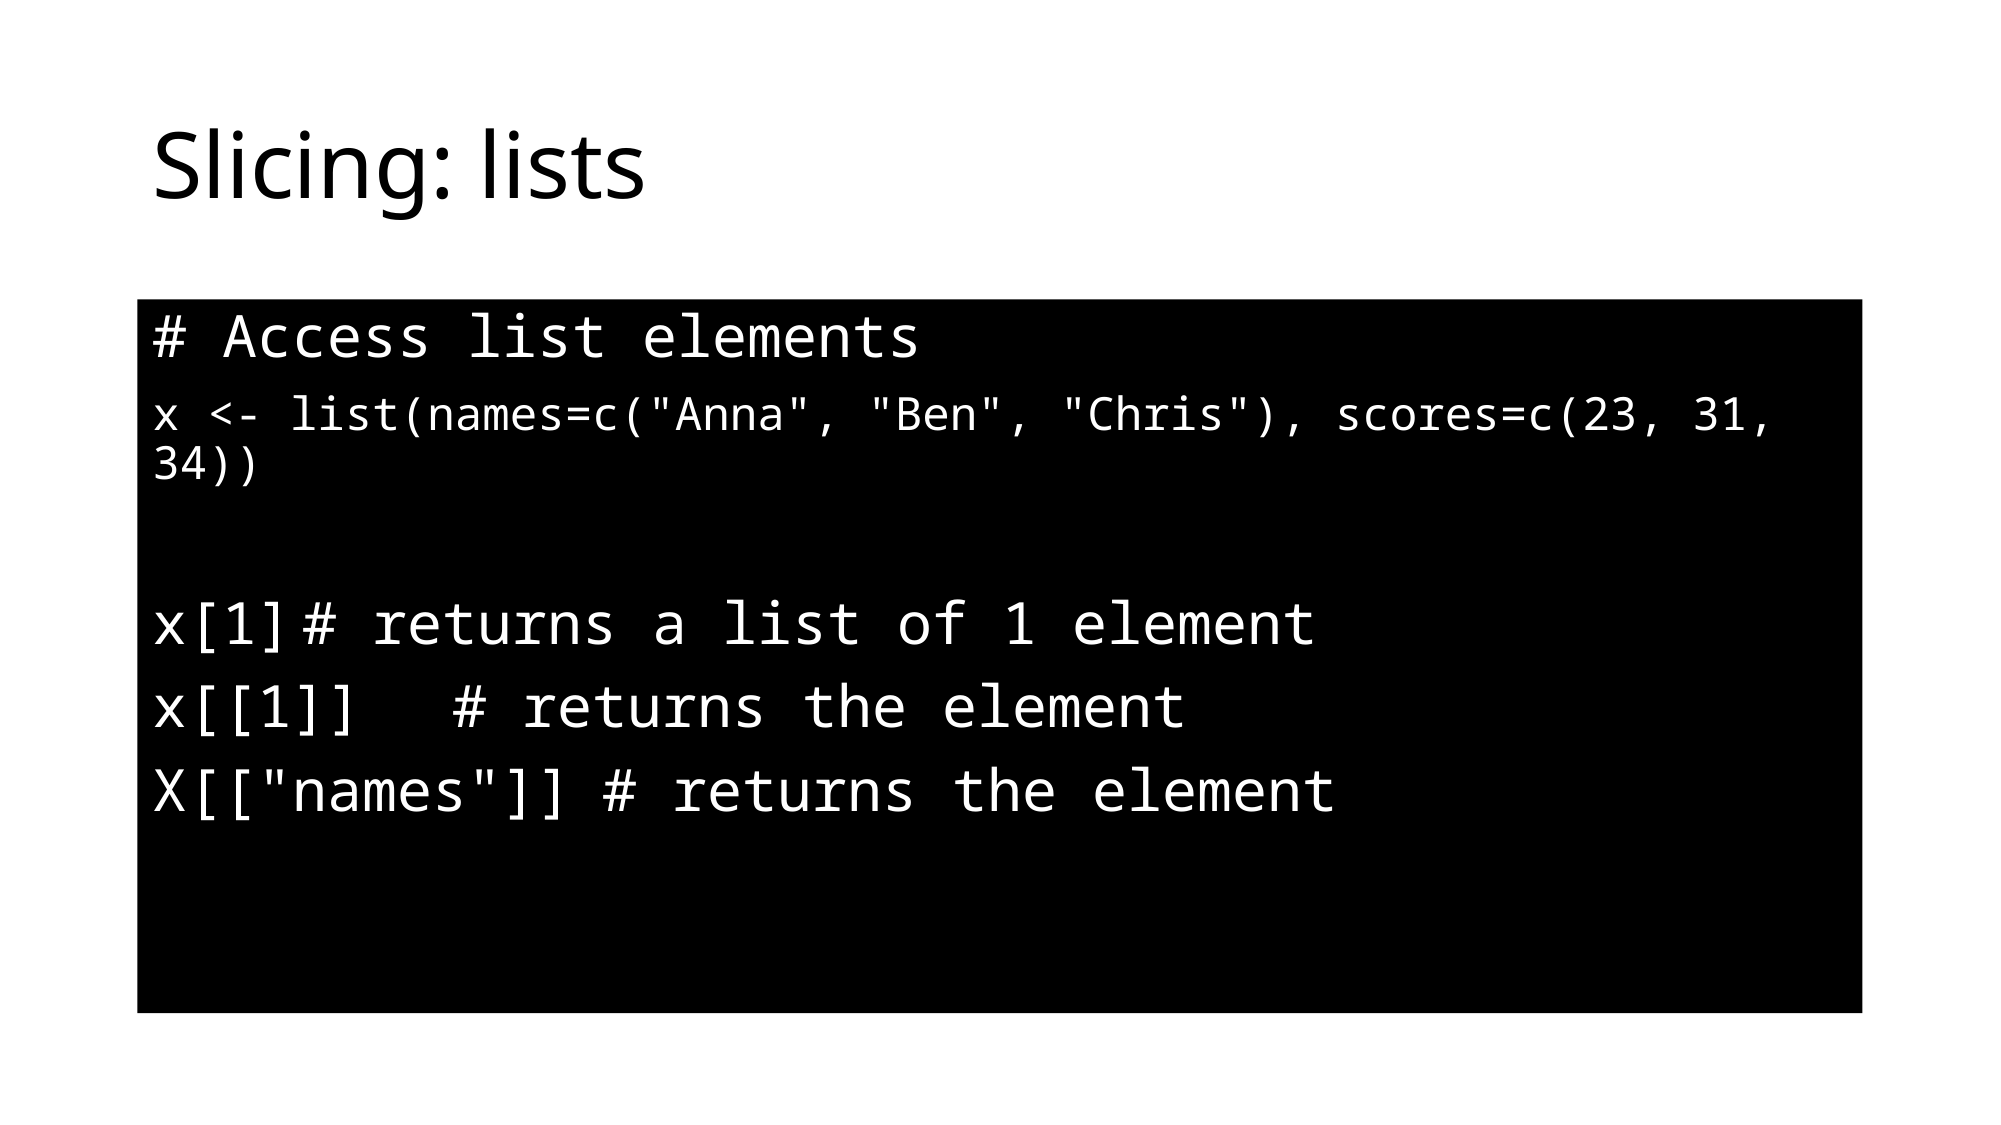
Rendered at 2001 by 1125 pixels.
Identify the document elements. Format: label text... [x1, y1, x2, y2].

title Slicing: lists [137, 59, 1863, 278]
list # Access list elements x <- list(names=c("Anna", "Ben", "Chris"), scores=c(23, 31, 34)) x[1] # returns a list of 1 element x[[1]] # returns the element X[["names"]] # returns the element [137, 299, 1863, 1014]
